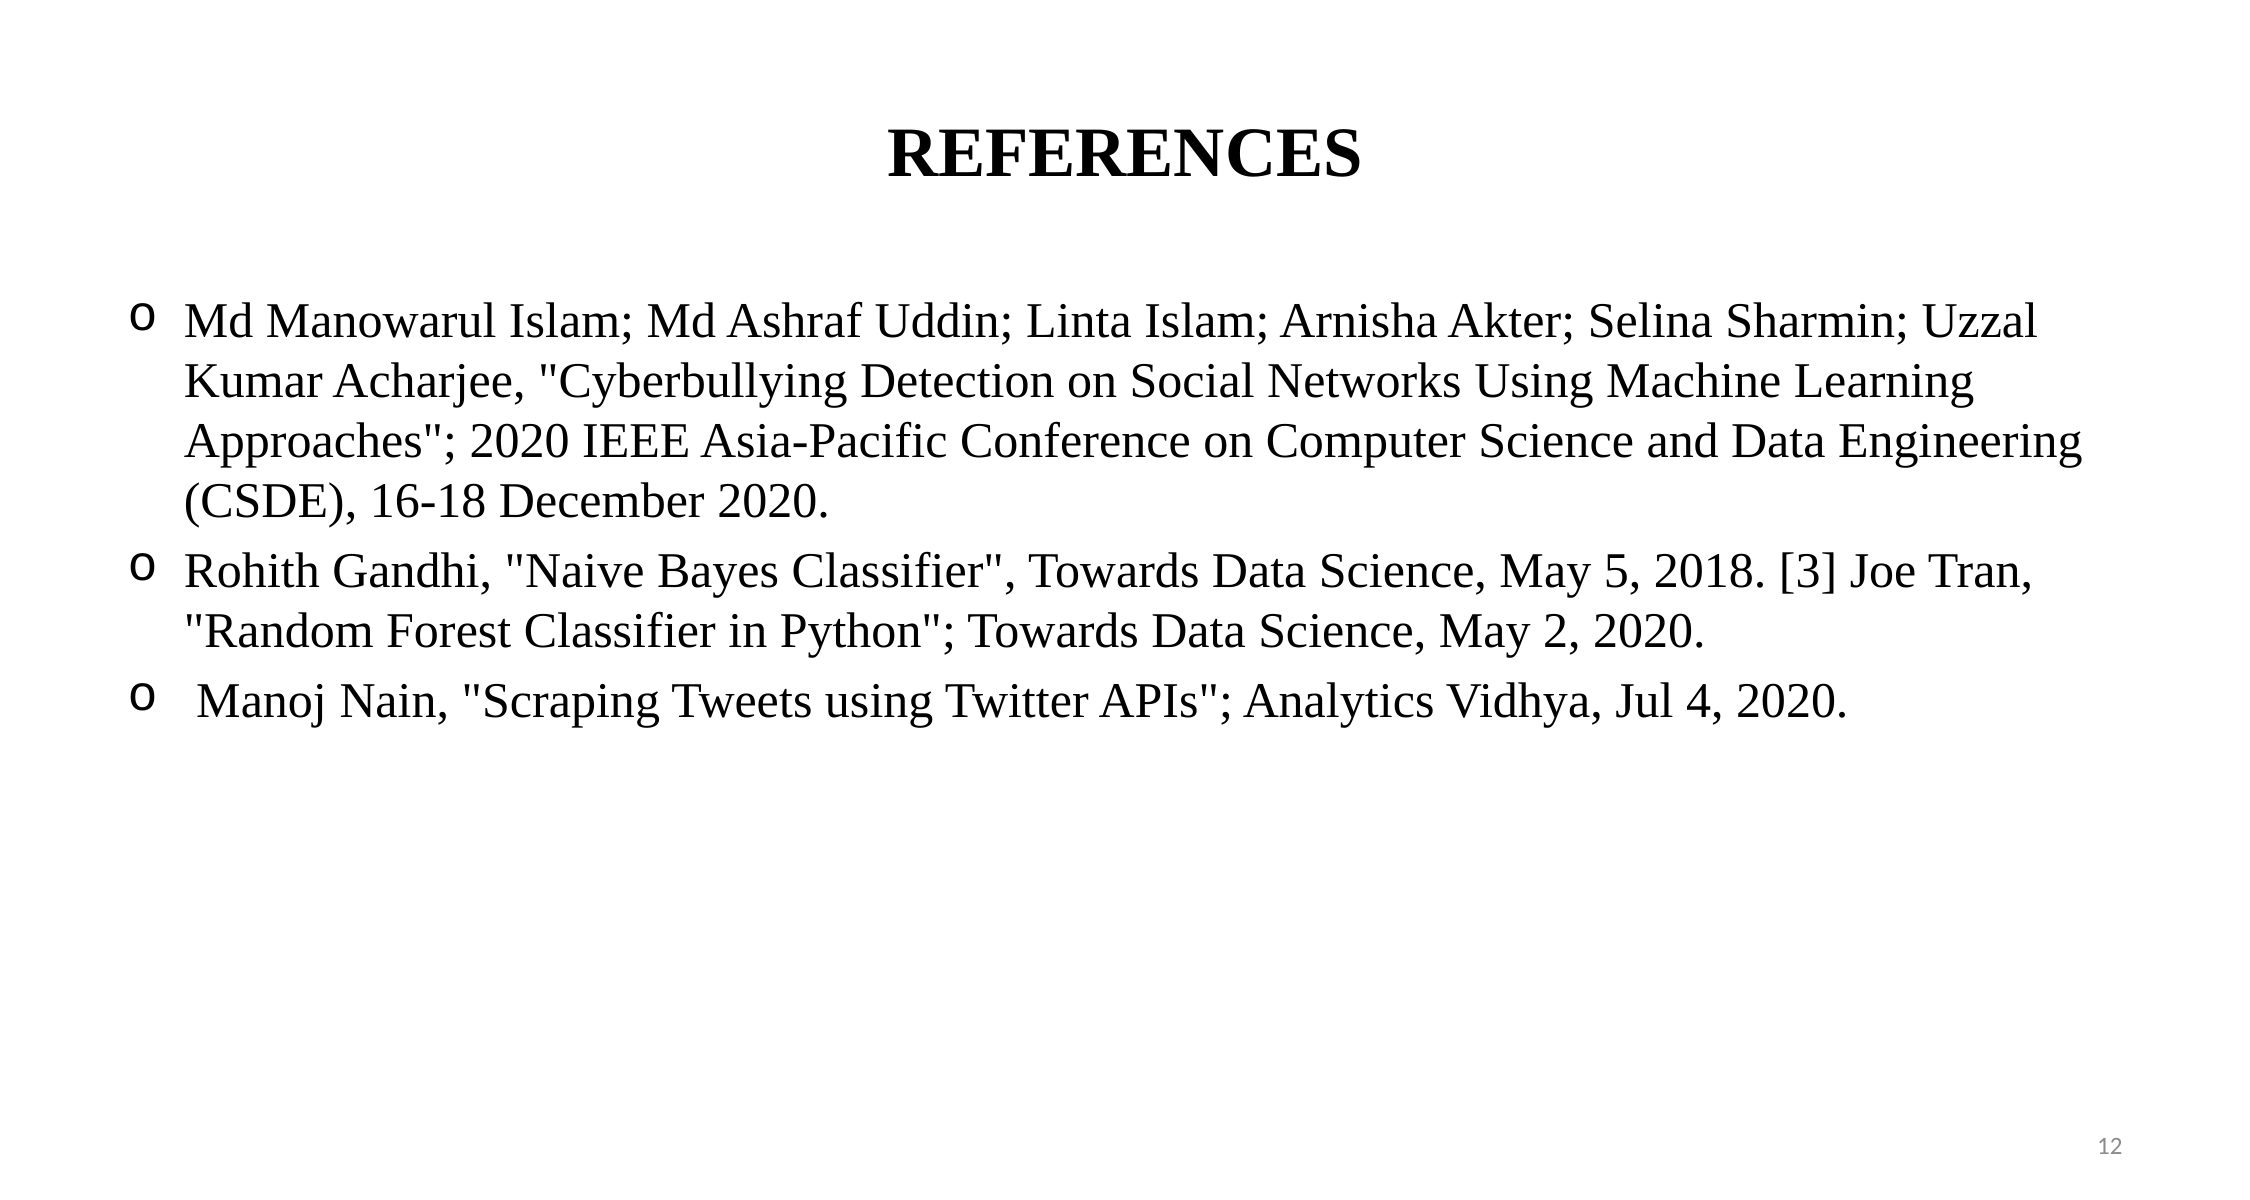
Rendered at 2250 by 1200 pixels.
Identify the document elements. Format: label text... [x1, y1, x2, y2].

list Md Manowarul Islam; Md Ashraf Uddin; Linta Islam; Arnisha Akter; Selina Sharmin; Uzzal Kumar Acharjee, "Cyberbullying Detection on Social Networks Using Machine Learning Approaches"; 2020 IEEE Asia-Pacific Conference on Computer Science and Data Engineering (CSDE), 16-18 December 2020. Rohith Gandhi, "Naive Bayes Classifier", Towards Data Science, May 5, 2018. [3] Joe Tran, "Random Forest Classifier in Python"; Towards Data Science, May 2, 2020. Manoj Nain, "Scraping Tweets using Twitter APIs"; Analytics Vidhya, Jul 4, 2020. [112, 279, 2138, 738]
title REFERENCES [112, 48, 2138, 249]
slide_number 12 [1612, 1112, 2138, 1177]
